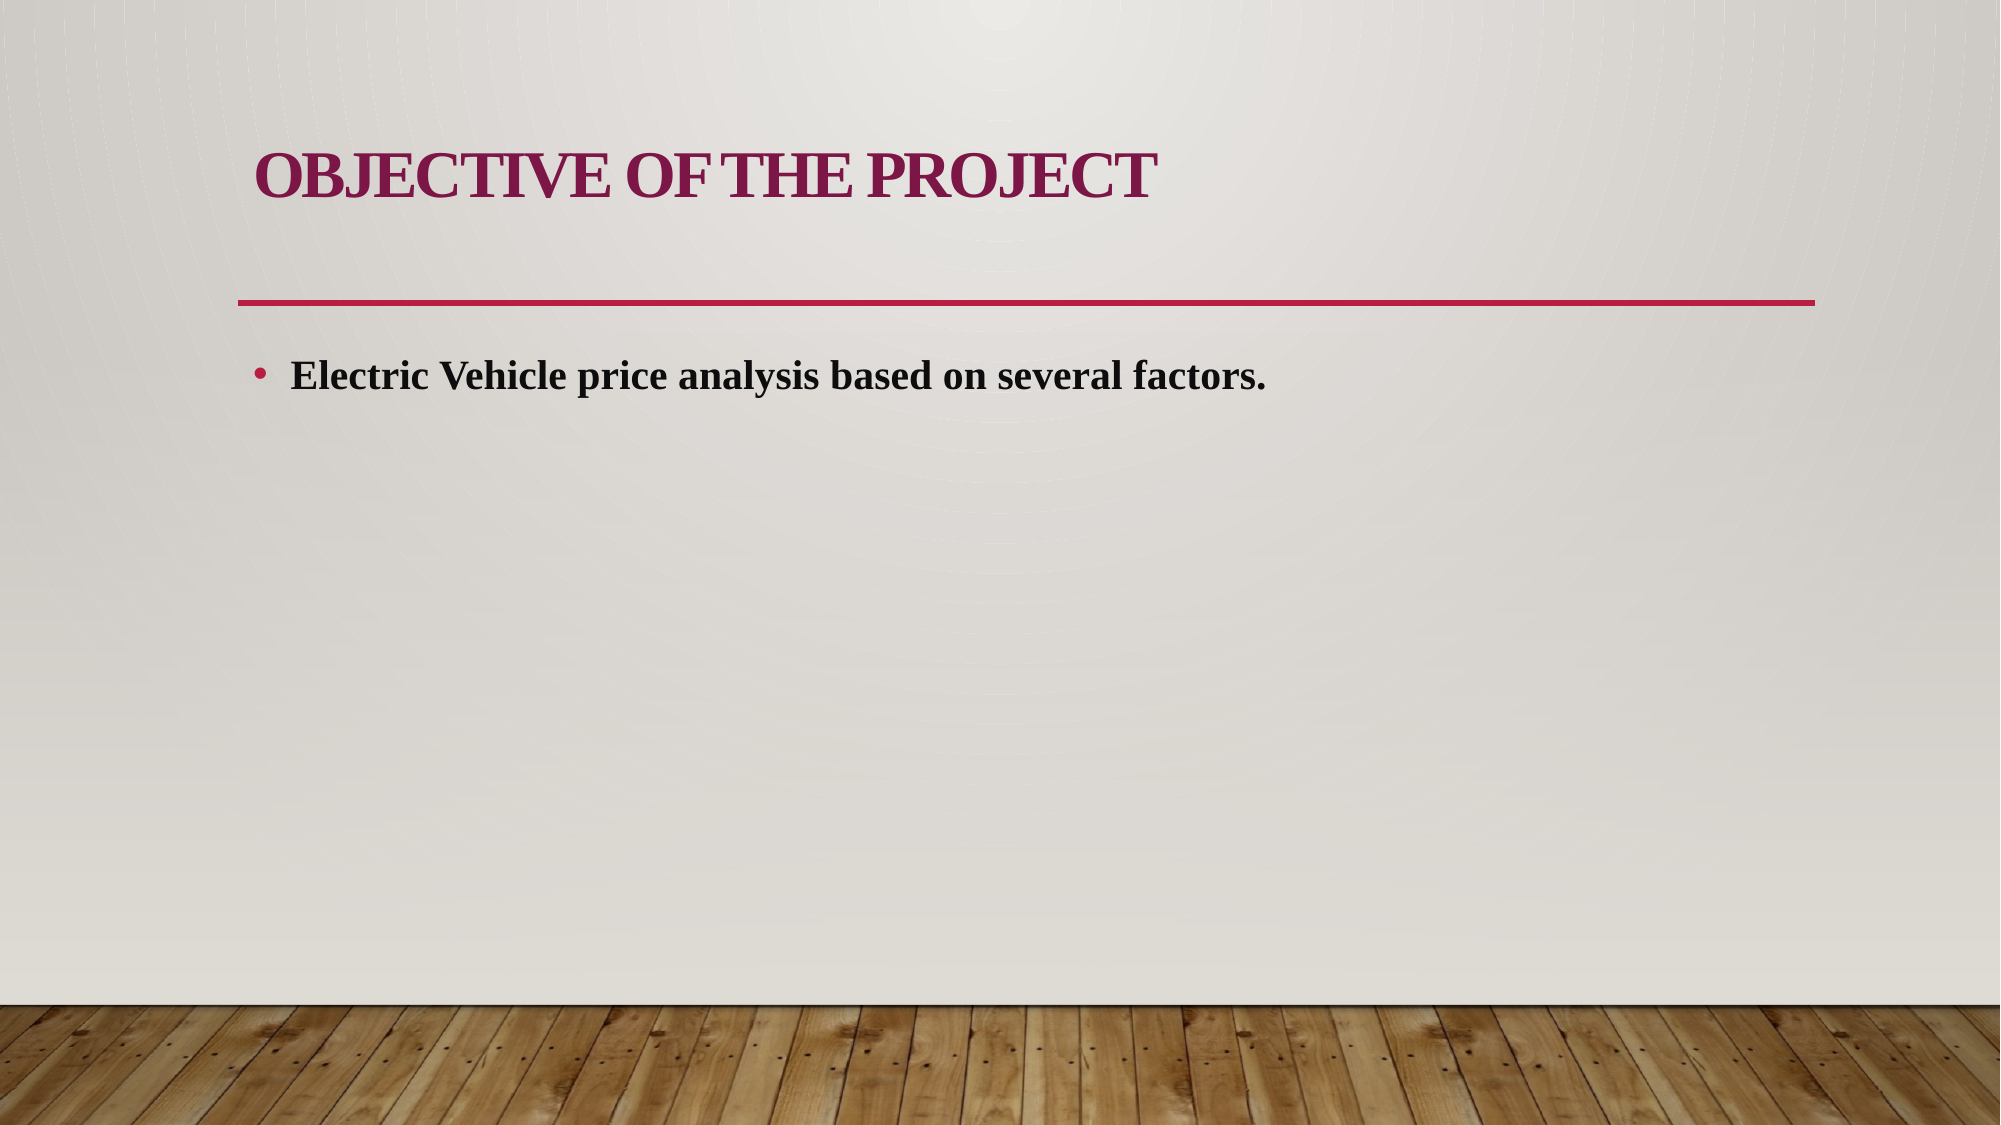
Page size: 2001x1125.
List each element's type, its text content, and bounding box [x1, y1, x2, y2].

title Objective Of The Project [238, 131, 1814, 305]
list Electric Vehicle price analysis based on several factors. [238, 330, 1814, 897]
picture [0, 1005, 2000, 1125]
